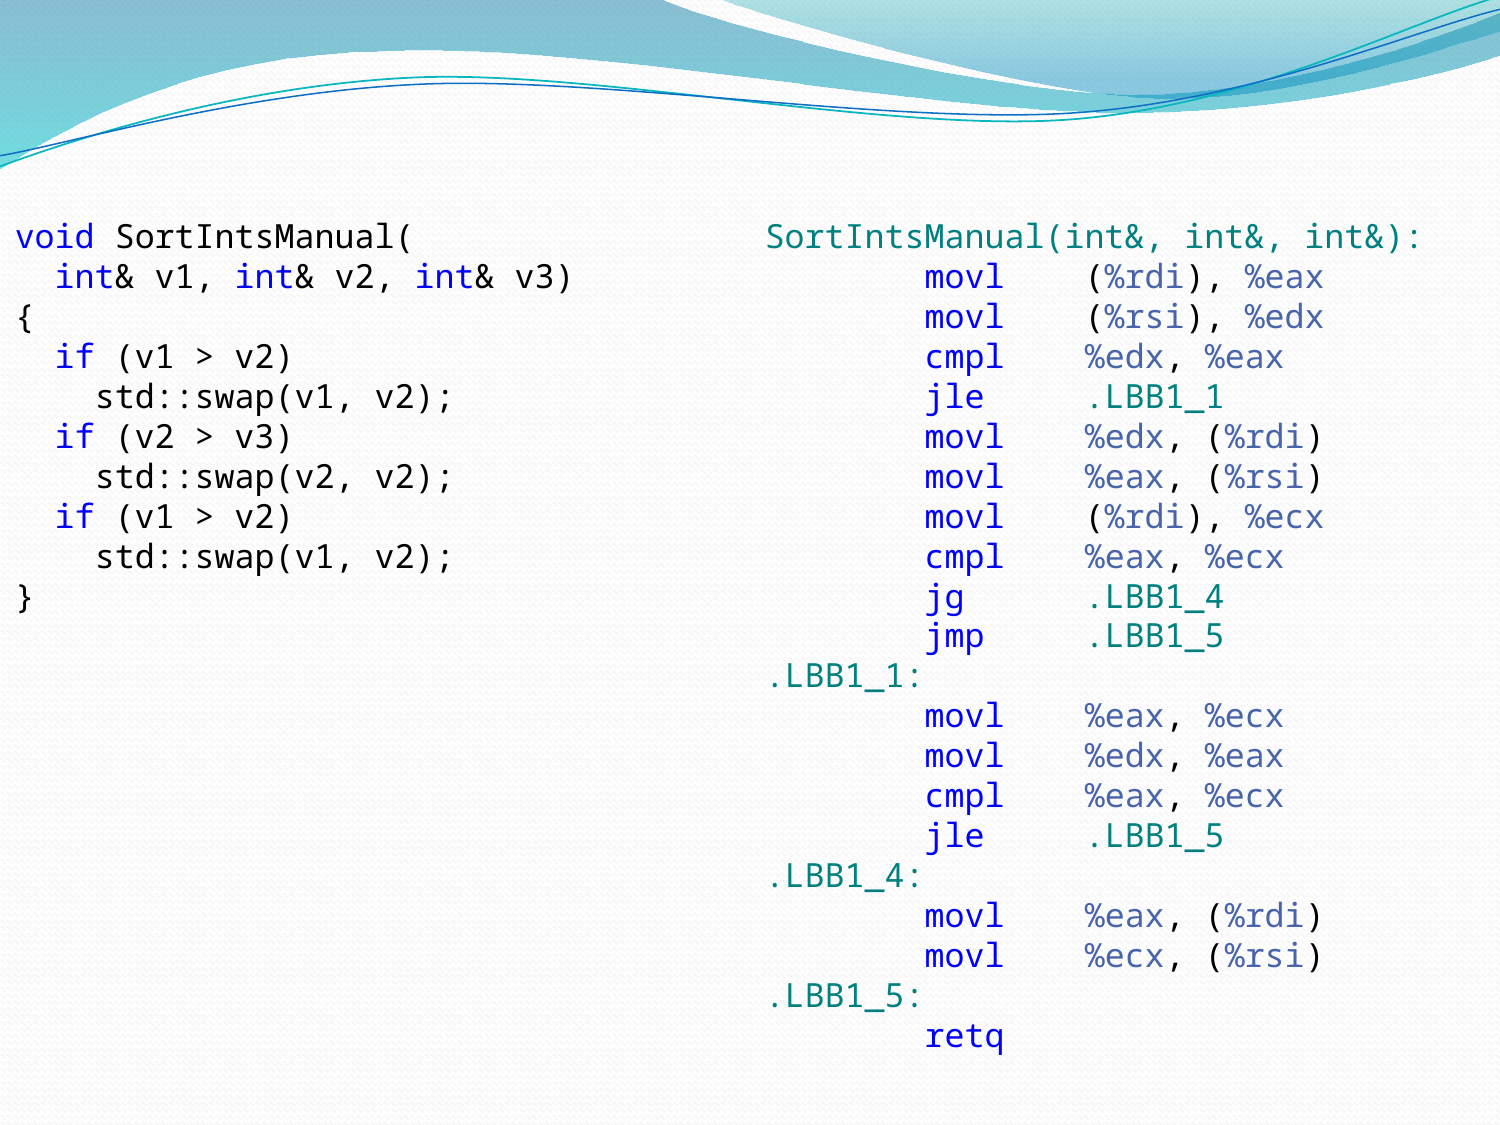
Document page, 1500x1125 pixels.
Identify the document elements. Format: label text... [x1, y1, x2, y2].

text_box SortIntsManual(int&, int&, int&): movl (%rdi), %eax movl (%rsi), %edx cmpl %edx, %eax jle .LBB1_1 movl %edx, (%rdi) movl %eax, (%rsi) movl (%rdi), %ecx cmpl %eax, %ecx jg .LBB1_4 jmp .LBB1_5 .LBB1_1: movl %eax, %ecx movl %edx, %eax cmpl %eax, %ecx jle .LBB1_5 .LBB1_4: movl %eax, (%rdi) movl %ecx, (%rsi) .LBB1_5: retq [749, 208, 1500, 1062]
text_box void SortIntsManual( int& v1, int& v2, int& v3) { if (v1 > v2) std::swap(v1, v2); if (v2 > v3) std::swap(v2, v2); if (v1 > v2) std::swap(v1, v2); } [0, 208, 749, 622]
